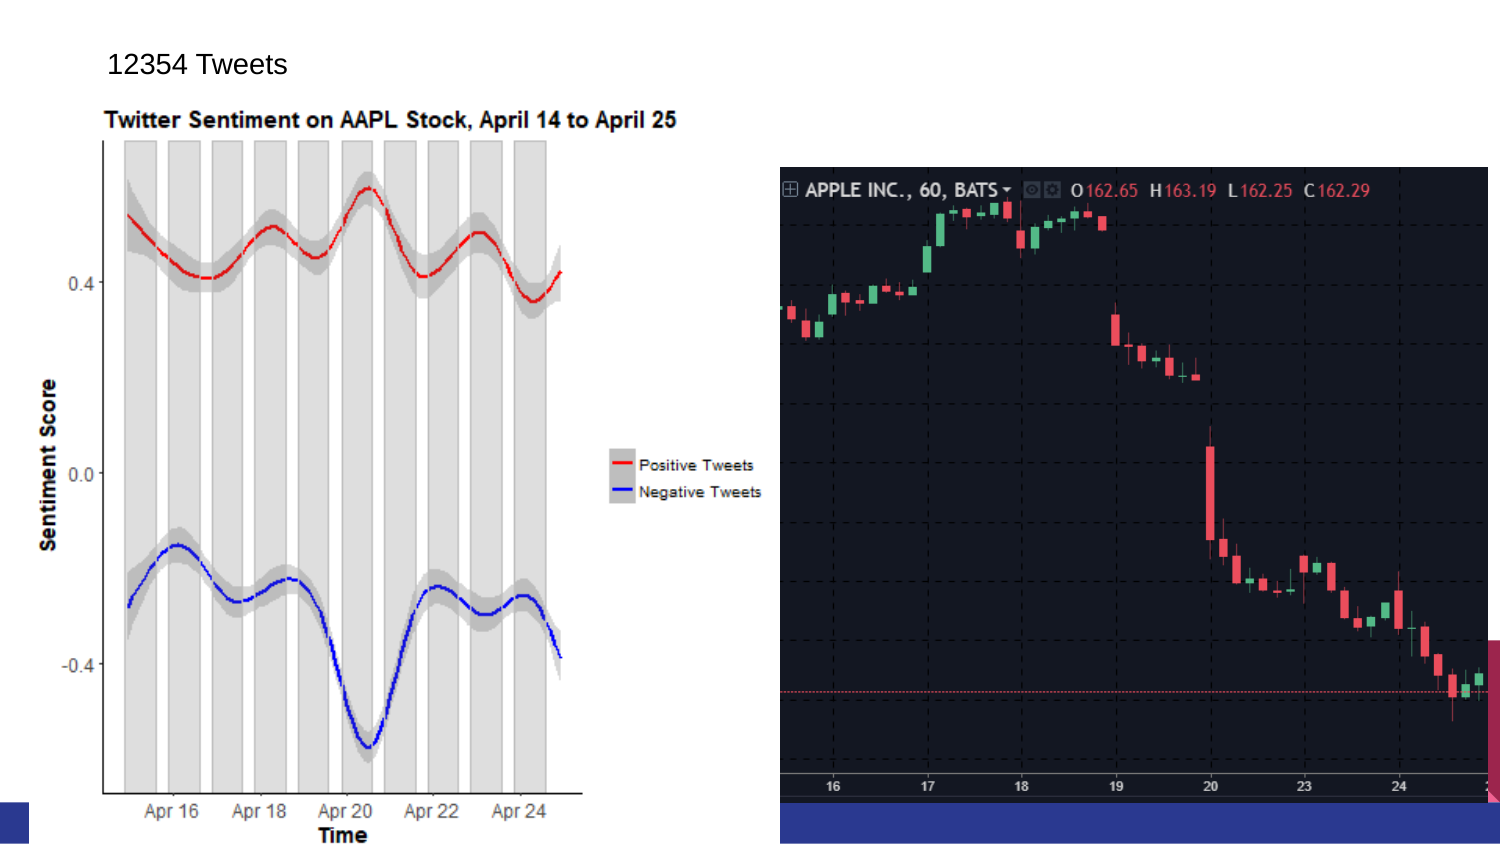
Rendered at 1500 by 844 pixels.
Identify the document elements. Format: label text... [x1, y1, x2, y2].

text_box 12354 Tweets [92, 30, 351, 79]
picture [29, 100, 1488, 844]
